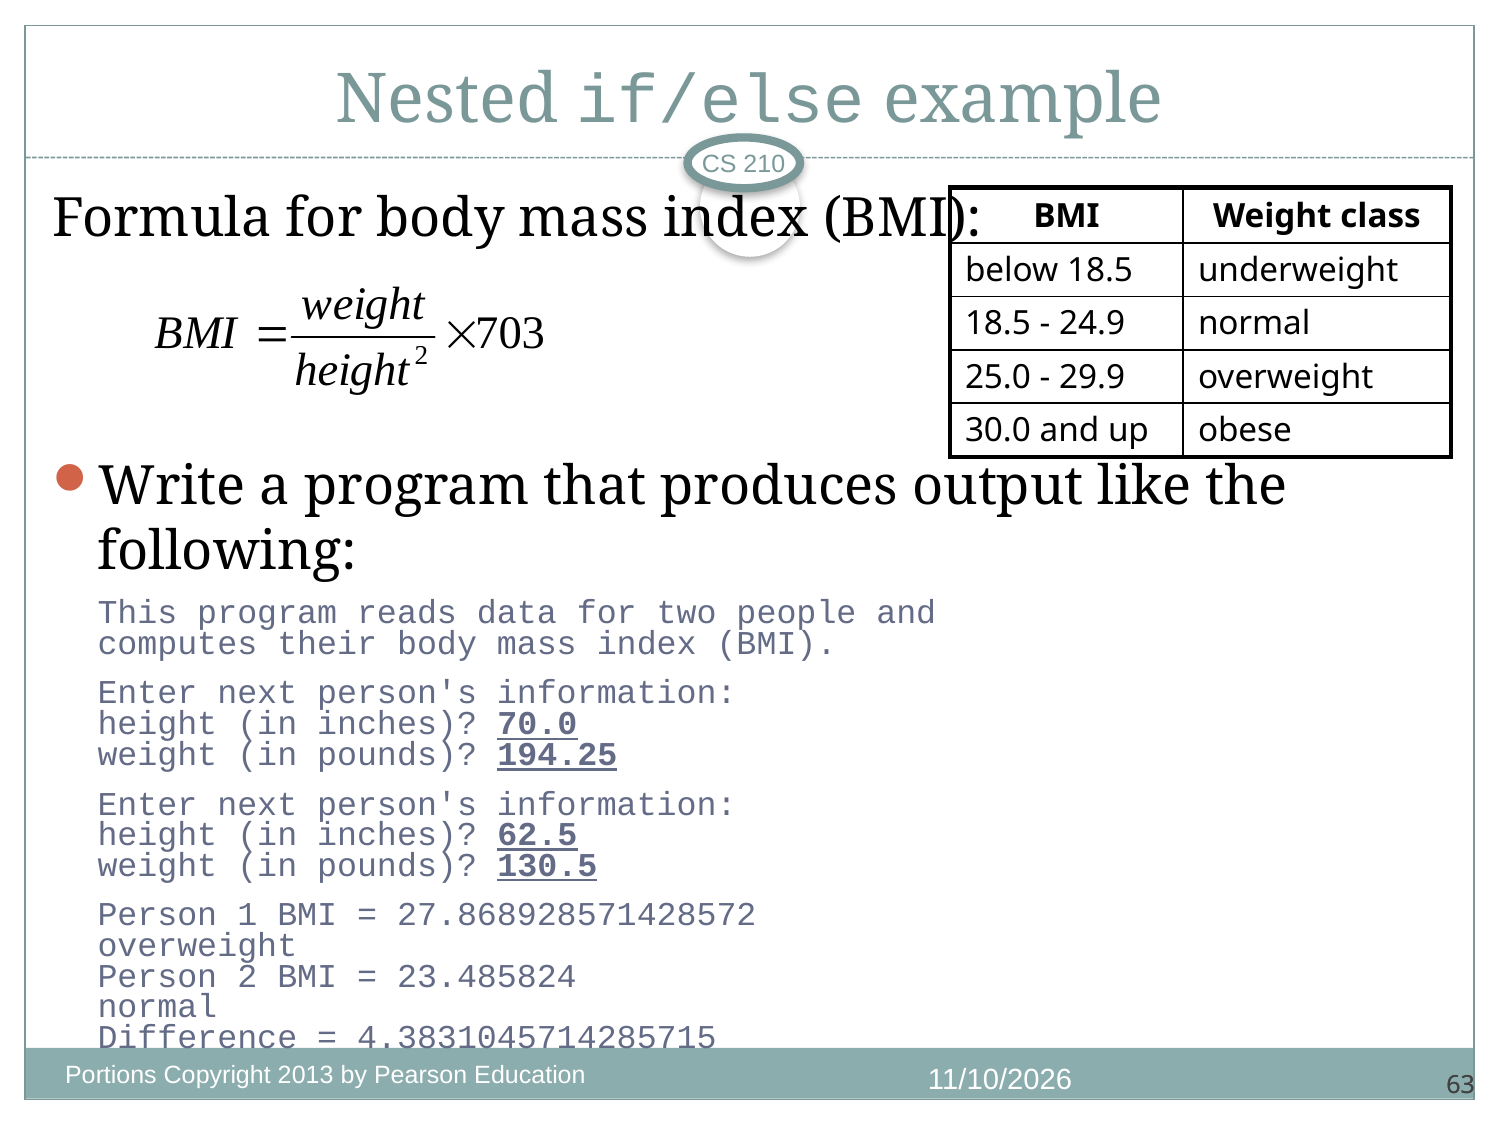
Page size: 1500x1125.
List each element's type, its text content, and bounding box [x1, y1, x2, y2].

table_cell obese [1184, 404, 1449, 455]
table_cell 18.5 - 24.9 [952, 297, 1182, 349]
list Formula for body mass index (BMI): Write a program that produces output like the following: This program reads data for two people and computes their body mass index (BMI). Enter next person's information: height (in inches)? 70.0 weight (in pounds)? 194.25 Enter next person's information: height (in inches)? 62.5 weight (in pounds)? 130.5 Person 1 BMI = 27.868928571428572 overweight Person 2 BMI = 23.485824 normal Difference = 4.3831045714285715 [37, 174, 1500, 1050]
footer Portions Copyright 2013 by Pearson Education [50, 1051, 663, 1112]
table_cell overweight [1184, 351, 1449, 402]
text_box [145, 274, 551, 404]
title Nested if/else example [49, 37, 1450, 144]
table_cell below 18.5 [952, 244, 1182, 296]
table_cell 30.0 and up [952, 404, 1182, 455]
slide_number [837, 1052, 1088, 1113]
table_cell normal [1184, 297, 1449, 349]
table_cell 25.0 - 29.9 [952, 351, 1182, 402]
table_header Weight class [1184, 190, 1449, 242]
table_header BMI [952, 190, 1182, 242]
slide_number CS 210 [675, 137, 813, 188]
table_cell underweight [1184, 244, 1449, 296]
